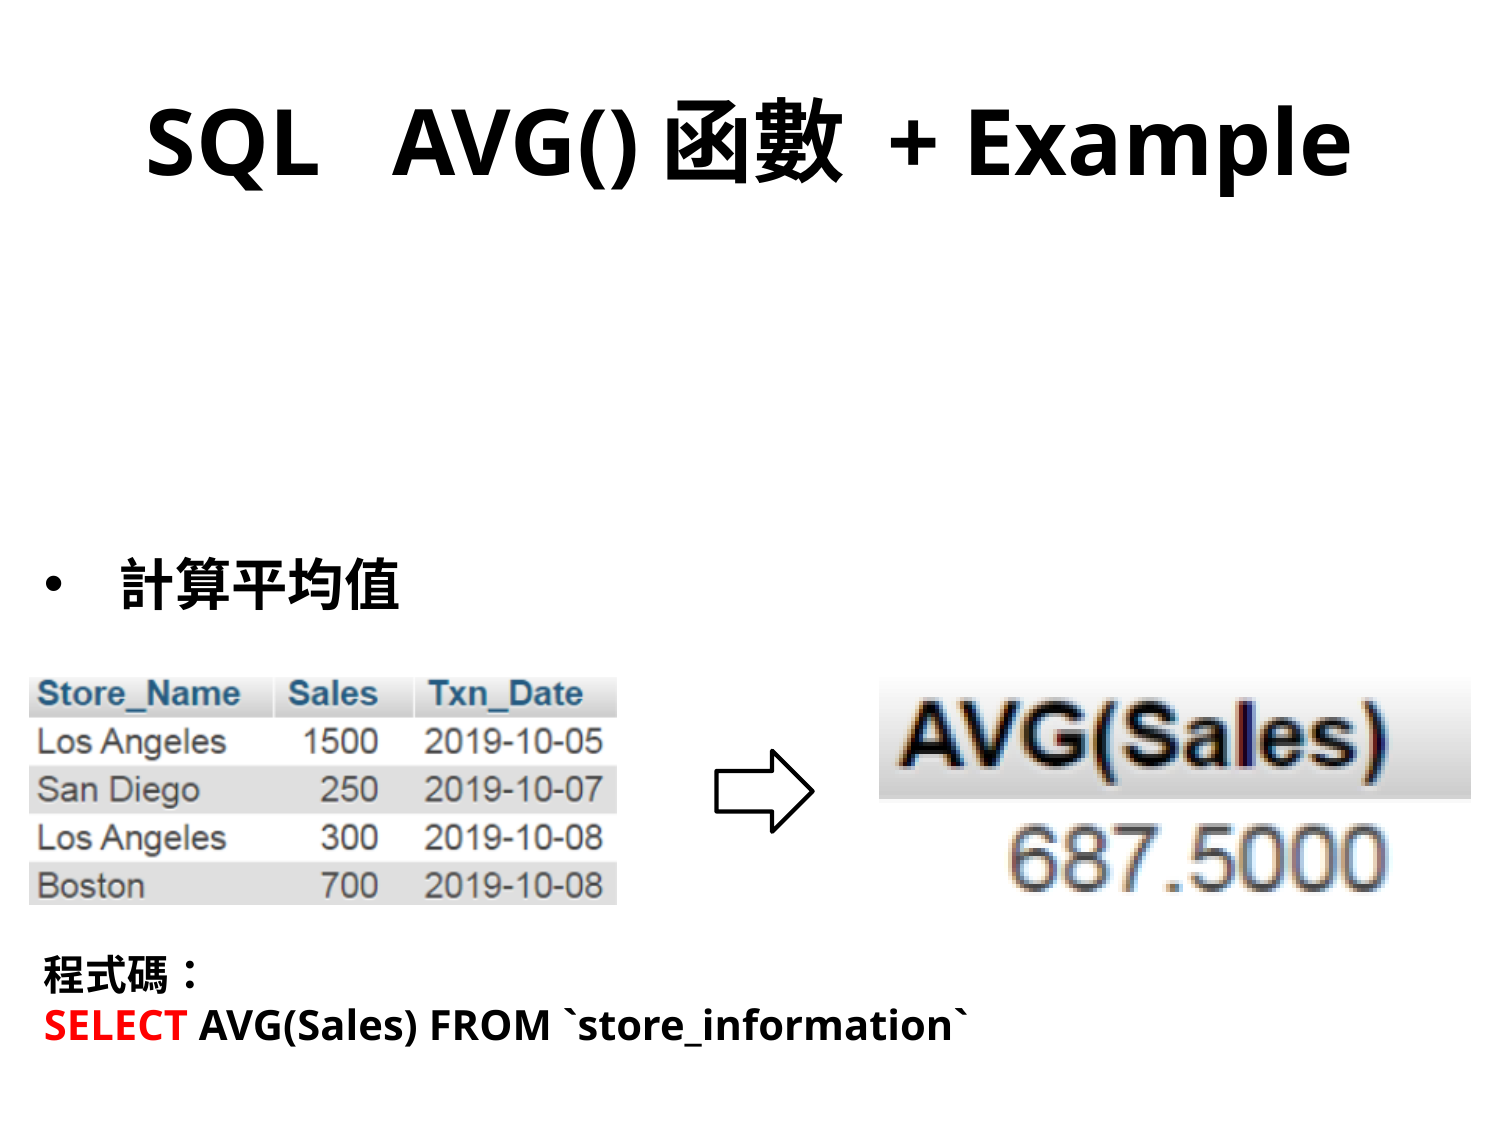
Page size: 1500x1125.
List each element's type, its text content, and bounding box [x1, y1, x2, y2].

text_box 計算平均值 [29, 514, 427, 652]
title SQL AVG()函數 + Example [75, 45, 1425, 233]
text_box [714, 748, 815, 834]
text_box 程式碼： SELECT AVG(Sales) FROM `store_information` [28, 905, 1500, 1093]
picture [879, 677, 1472, 905]
picture [28, 677, 617, 905]
